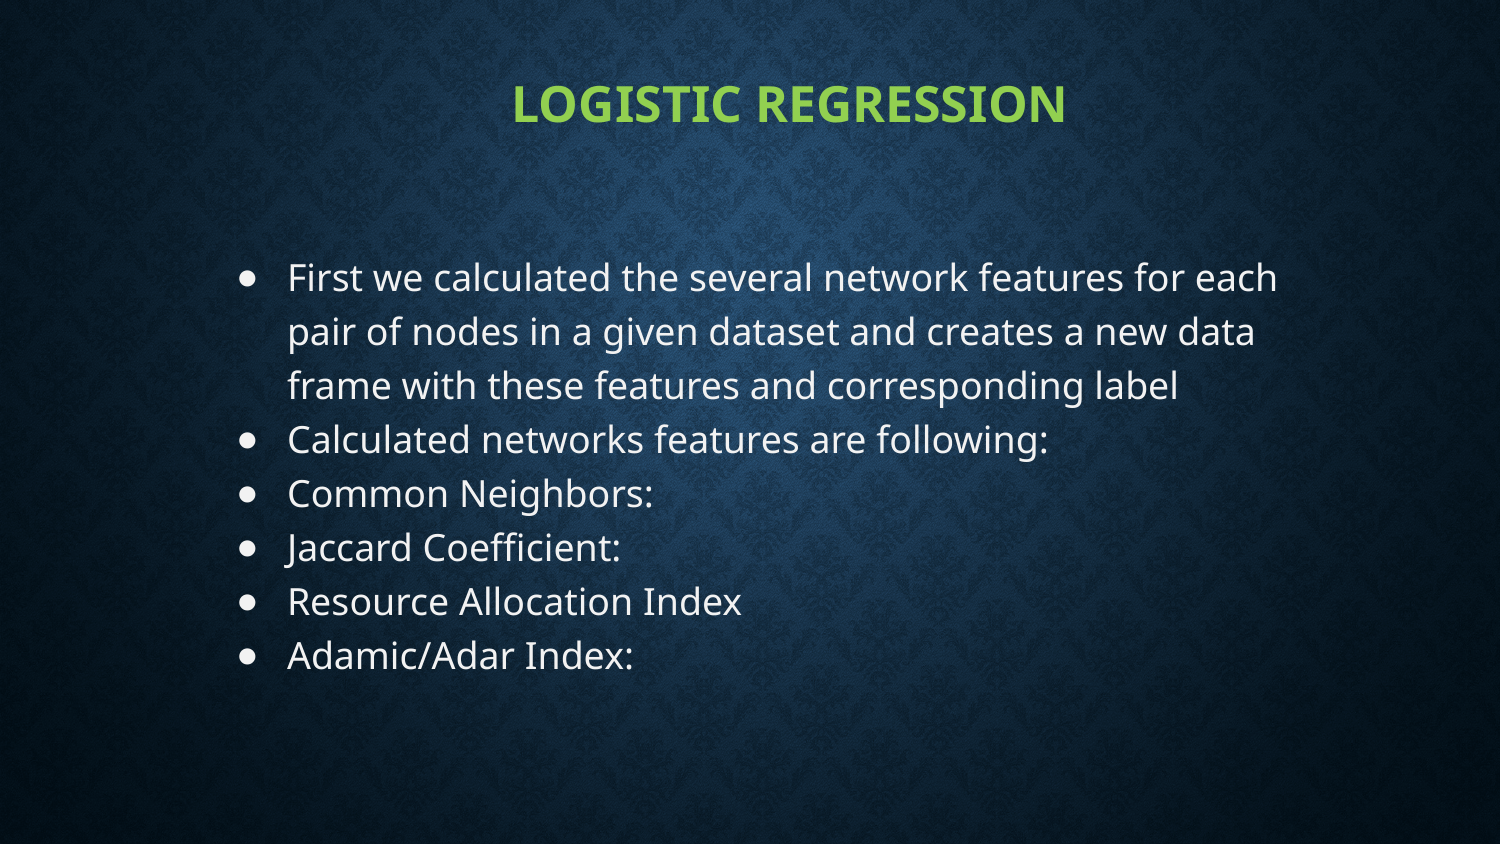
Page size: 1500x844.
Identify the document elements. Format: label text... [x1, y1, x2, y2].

list First we calculated the several network features for each pair of nodes in a given dataset and creates a new data frame with these features and corresponding label Calculated networks features are following: Common Neighbors: Jaccard Coefficient: Resource Allocation Index Adamic/Adar Index: [197, 230, 1352, 708]
title Logistic regression [212, 64, 1368, 215]
